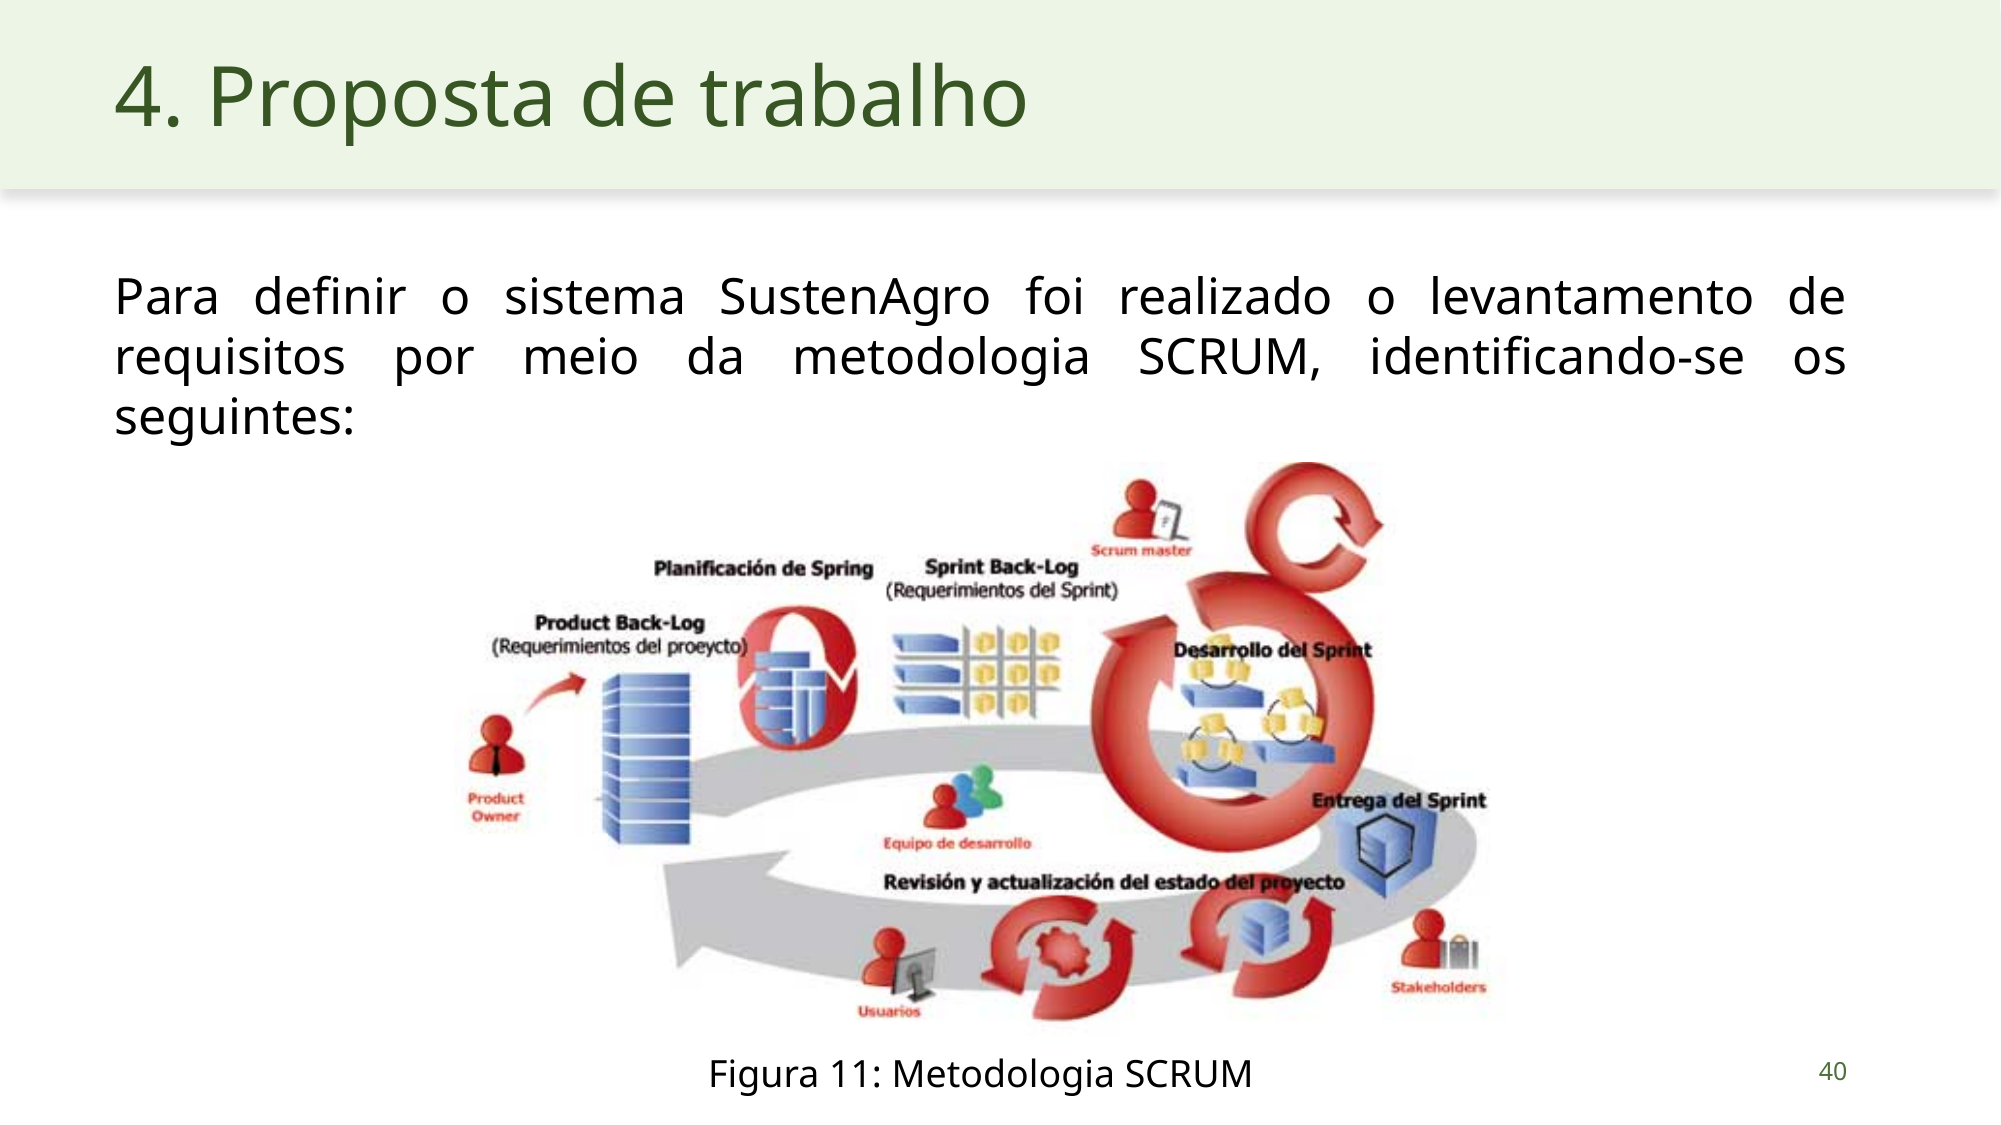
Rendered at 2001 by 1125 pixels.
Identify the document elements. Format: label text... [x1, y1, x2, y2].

title 4. Proposta de trabalho [99, 0, 1863, 186]
picture [454, 462, 1509, 1043]
text_box Para definir o sistema SustenAgro foi realizado o levantamento de requisitos por meio da metodologia SCRUM, identificando-se os seguintes: [99, 245, 1863, 463]
slide_number 40 [1325, 1042, 1863, 1103]
text_box Figura 11: Metodologia SCRUM [693, 1043, 1270, 1103]
